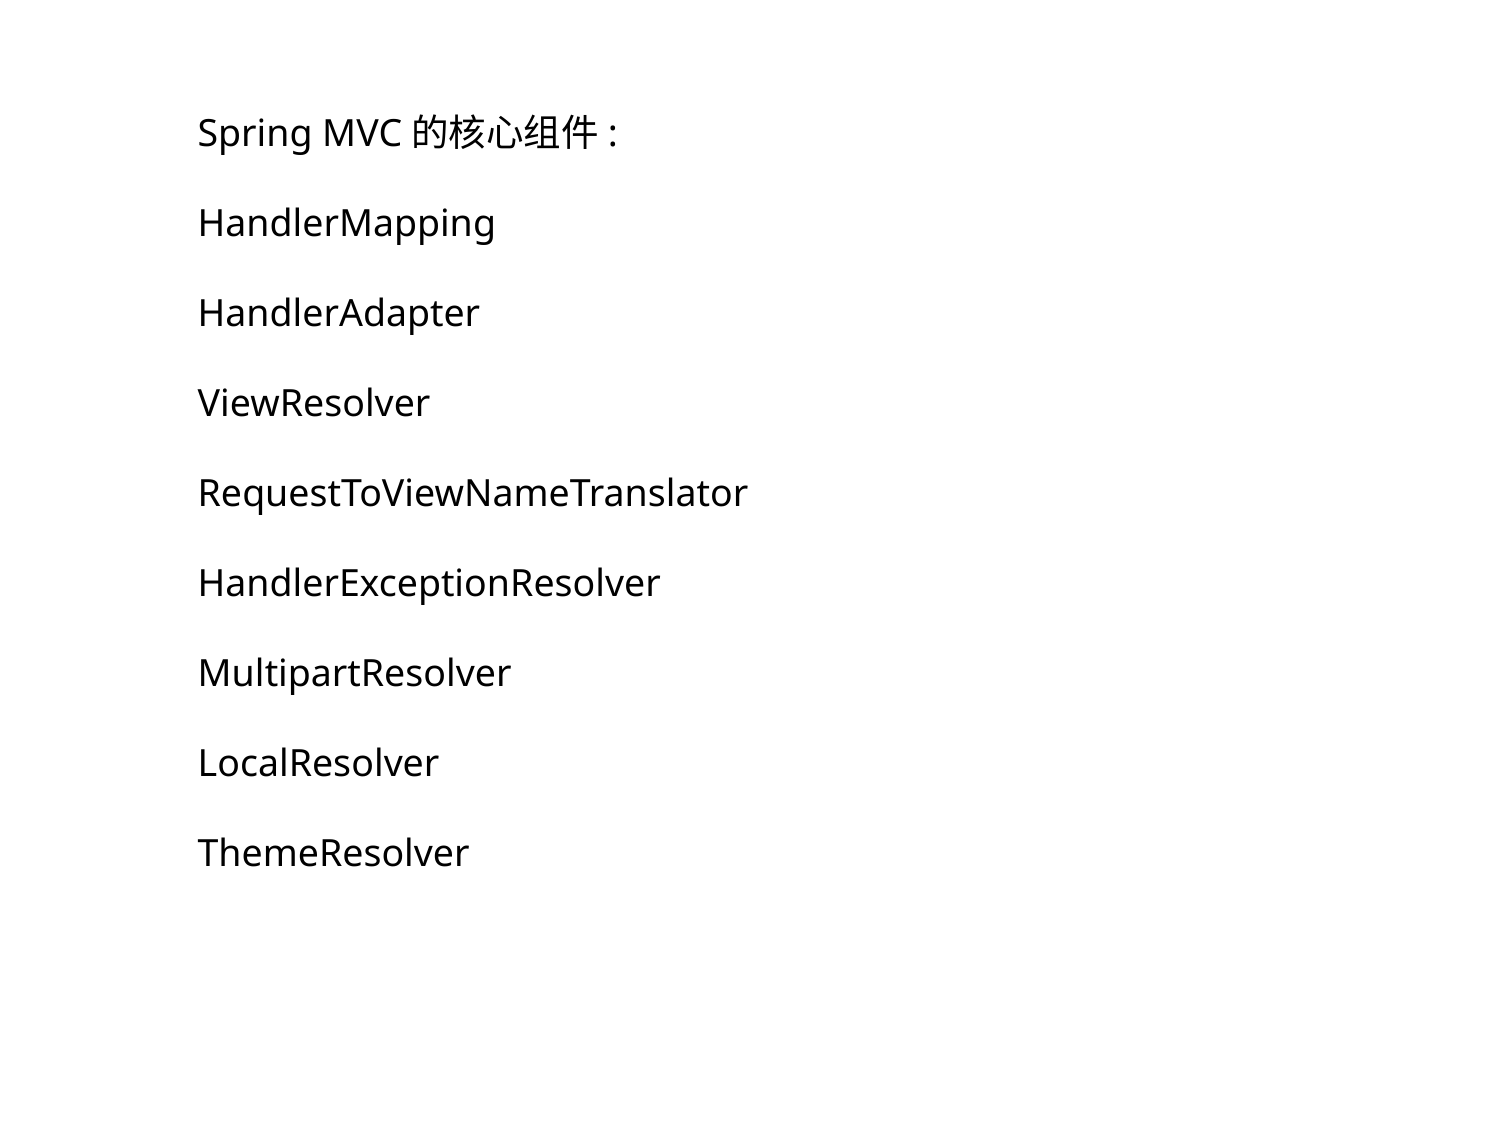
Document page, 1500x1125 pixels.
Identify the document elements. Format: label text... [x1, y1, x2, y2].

text_box Spring MVC的核心组件: HandlerMapping HandlerAdapter ViewResolver RequestToViewNameTranslator HandlerExceptionResolver MultipartResolver LocalResolver ThemeResolver [182, 101, 1329, 972]
